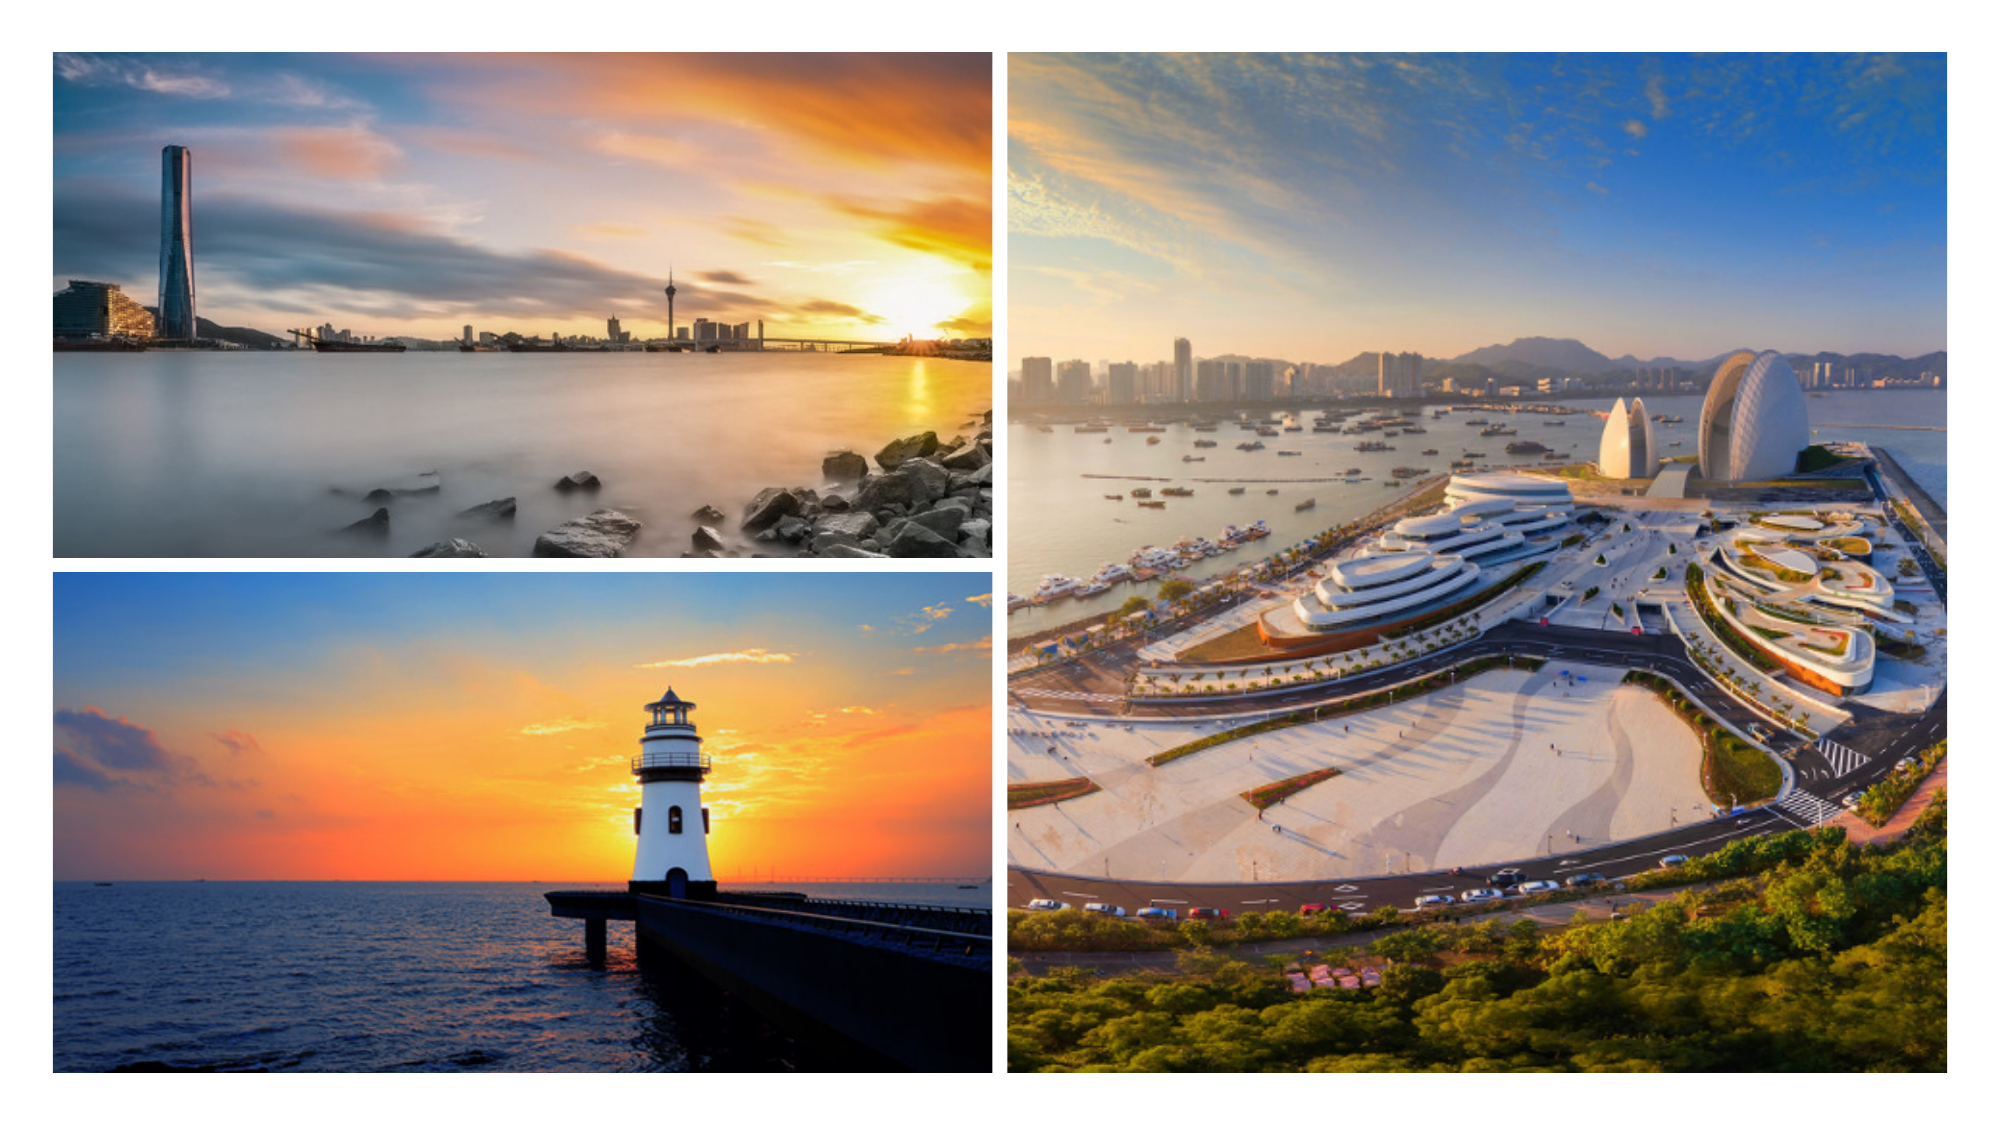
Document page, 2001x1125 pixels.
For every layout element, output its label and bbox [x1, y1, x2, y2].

picture [52, 572, 993, 1073]
picture [1007, 52, 1948, 1073]
picture [52, 52, 993, 558]
